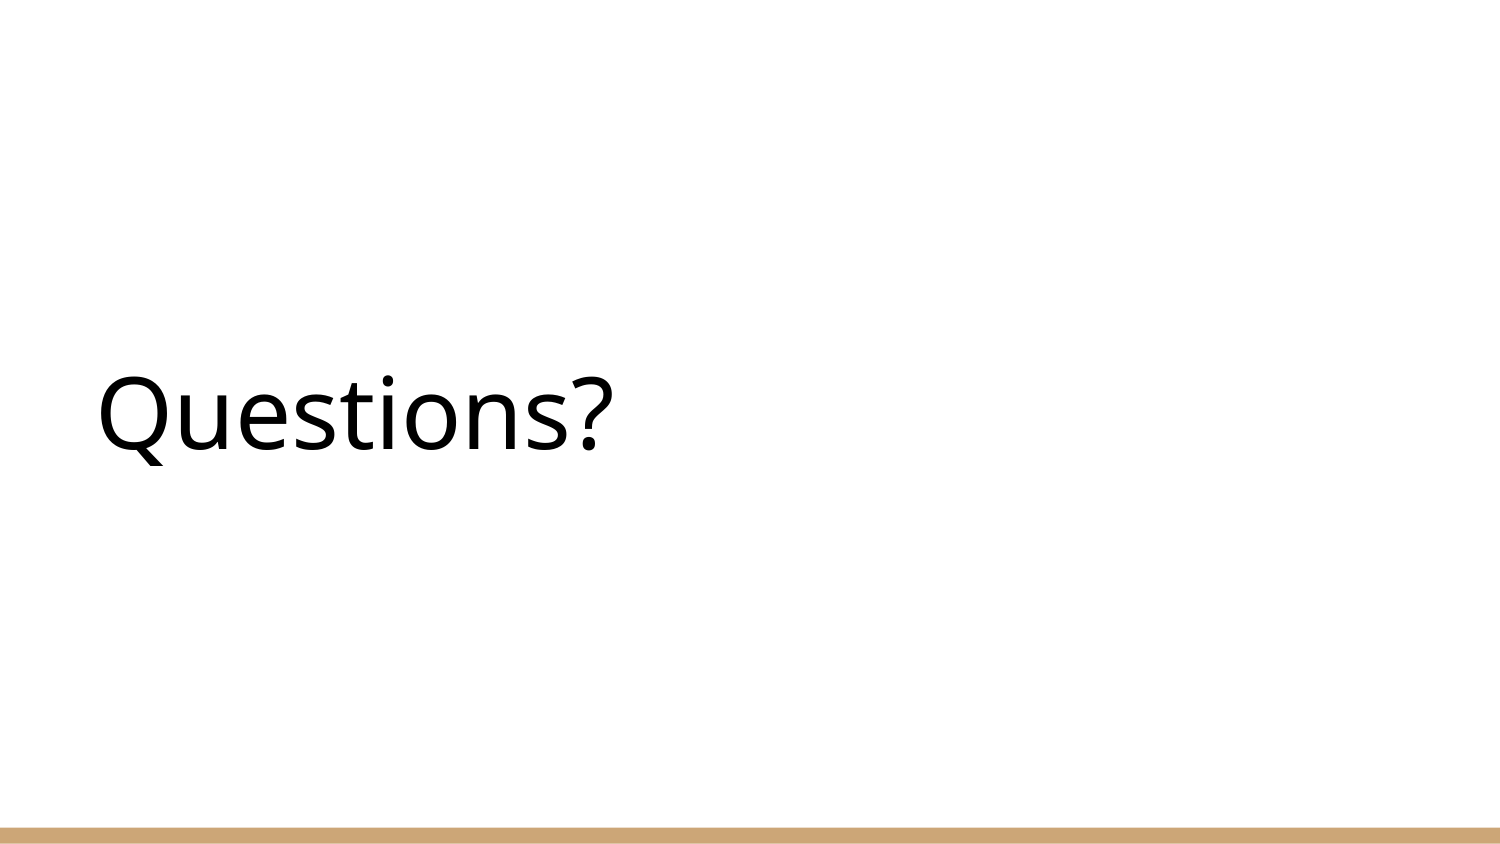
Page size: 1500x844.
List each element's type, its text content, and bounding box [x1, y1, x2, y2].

title Questions? [80, 73, 1045, 745]
